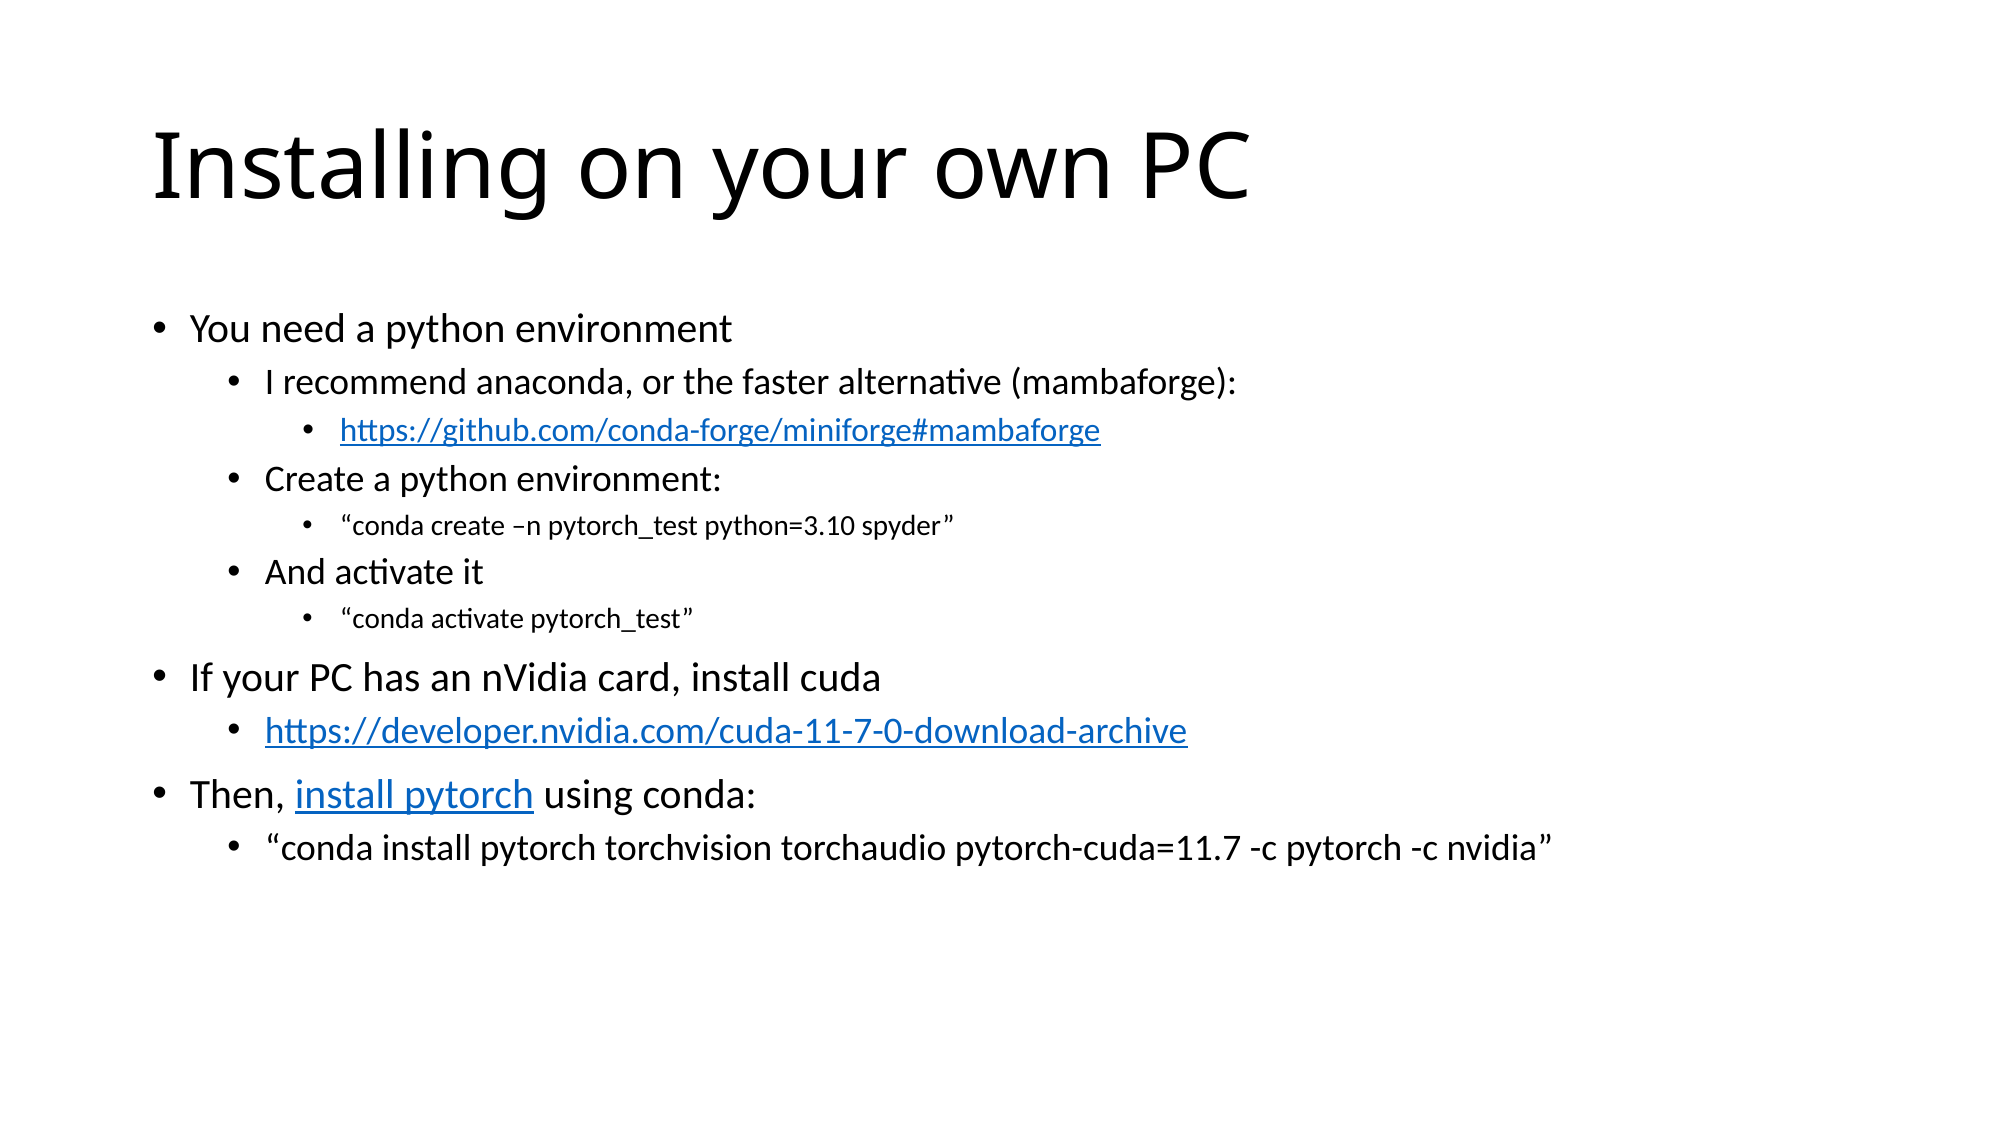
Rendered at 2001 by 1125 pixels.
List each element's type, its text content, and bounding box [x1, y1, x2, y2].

title Installing on your own PC [137, 59, 1863, 278]
list You need a python environment I recommend anaconda, or the faster alternative (mambaforge): https://github.com/conda-forge/miniforge#mambaforge Create a python environment: “conda create –n pytorch_test python=3.10 spyder” And activate it “conda activate pytorch_test” If your PC has an nVidia card, install cuda https://developer.nvidia.com/cuda-11-7-0-download-archive Then, install pytorch using conda: “conda install pytorch torchvision torchaudio pytorch-cuda=11.7 -c pytorch -c nvidia” [137, 299, 1863, 1014]
